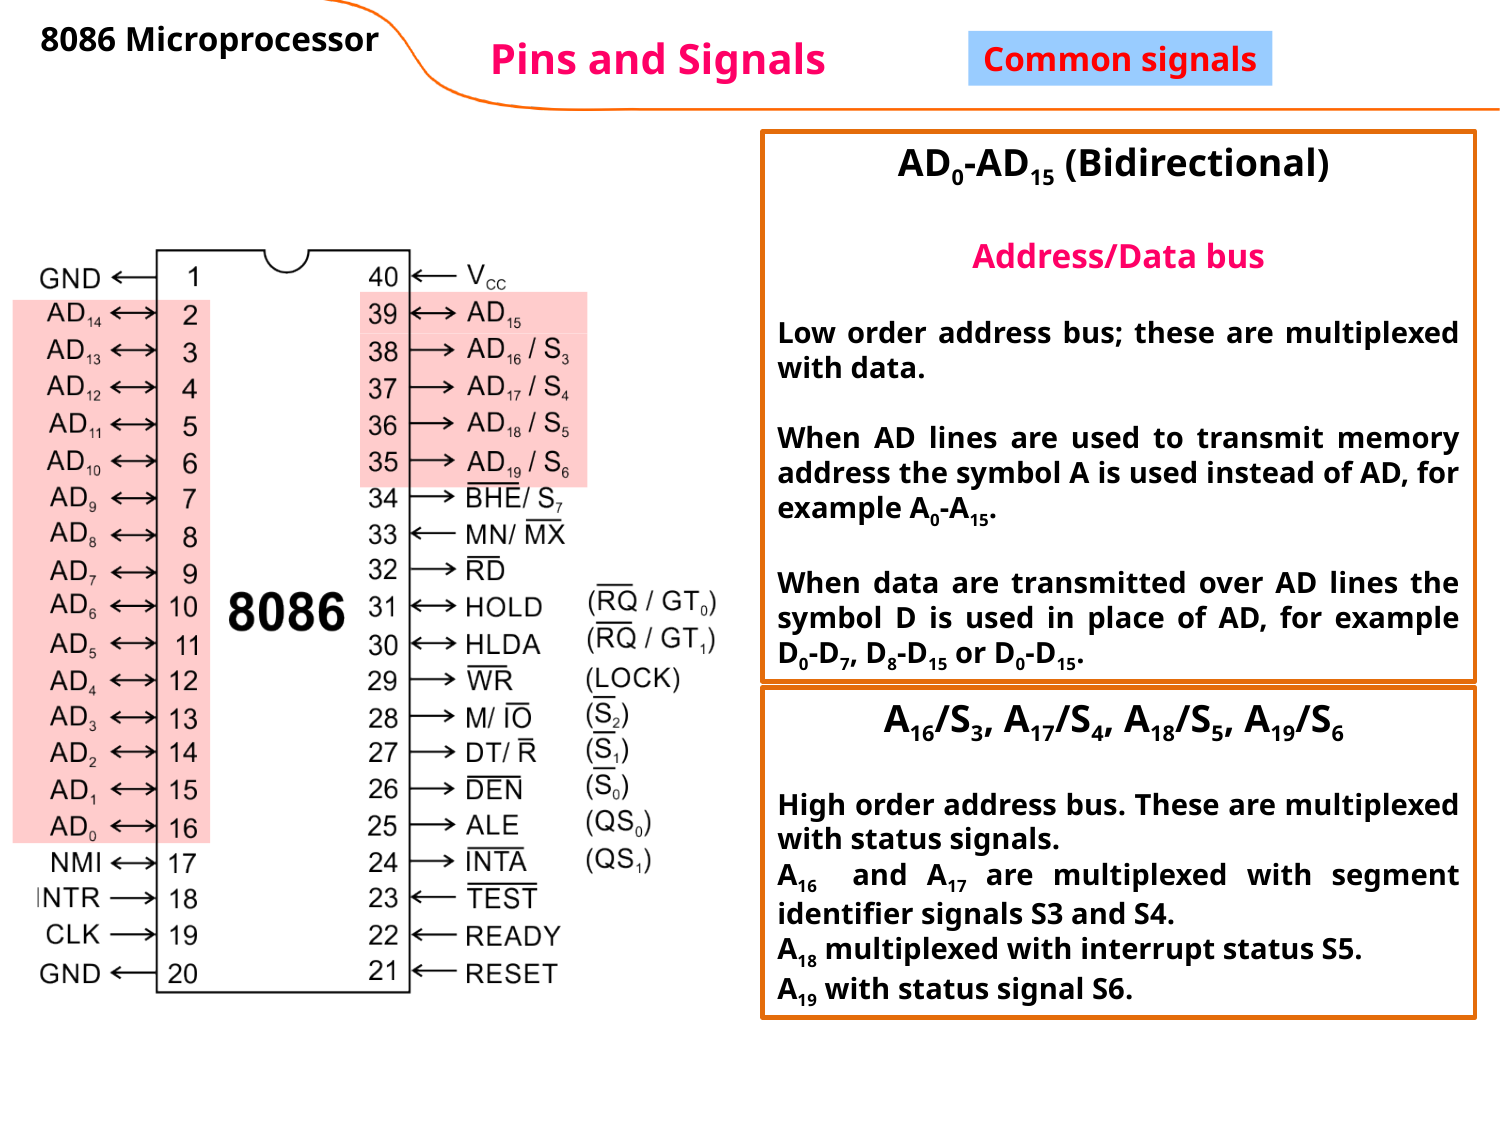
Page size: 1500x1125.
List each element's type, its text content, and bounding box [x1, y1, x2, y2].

text_box Common signals [968, 30, 1273, 86]
title Pins and Signals [474, 18, 1463, 99]
text_box AD0-AD15 (Bidirectional) Address/Data bus Low order address bus; these are multiplexed with data. When AD lines are used to transmit memory address the symbol A is used instead of AD, for example A0-A15. When data are transmitted over AD lines the symbol D is used in place of AD, for example D0-D7, D8-D15 or D0-D15. [762, 131, 1475, 682]
text_box [10, 298, 32, 845]
picture [37, 249, 726, 994]
picture [308, 0, 1500, 111]
text_box 8086 Microprocessor [10, 10, 411, 66]
text_box A16/S3, A17/S4, A18/S5, A19/S6 High order address bus. These are multiplexed with status signals. A16 and A17 are multiplexed with segment identifier signals S3 and S4. A18 multiplexed with interrupt status S5. A19 with status signal S6. [762, 687, 1475, 1018]
